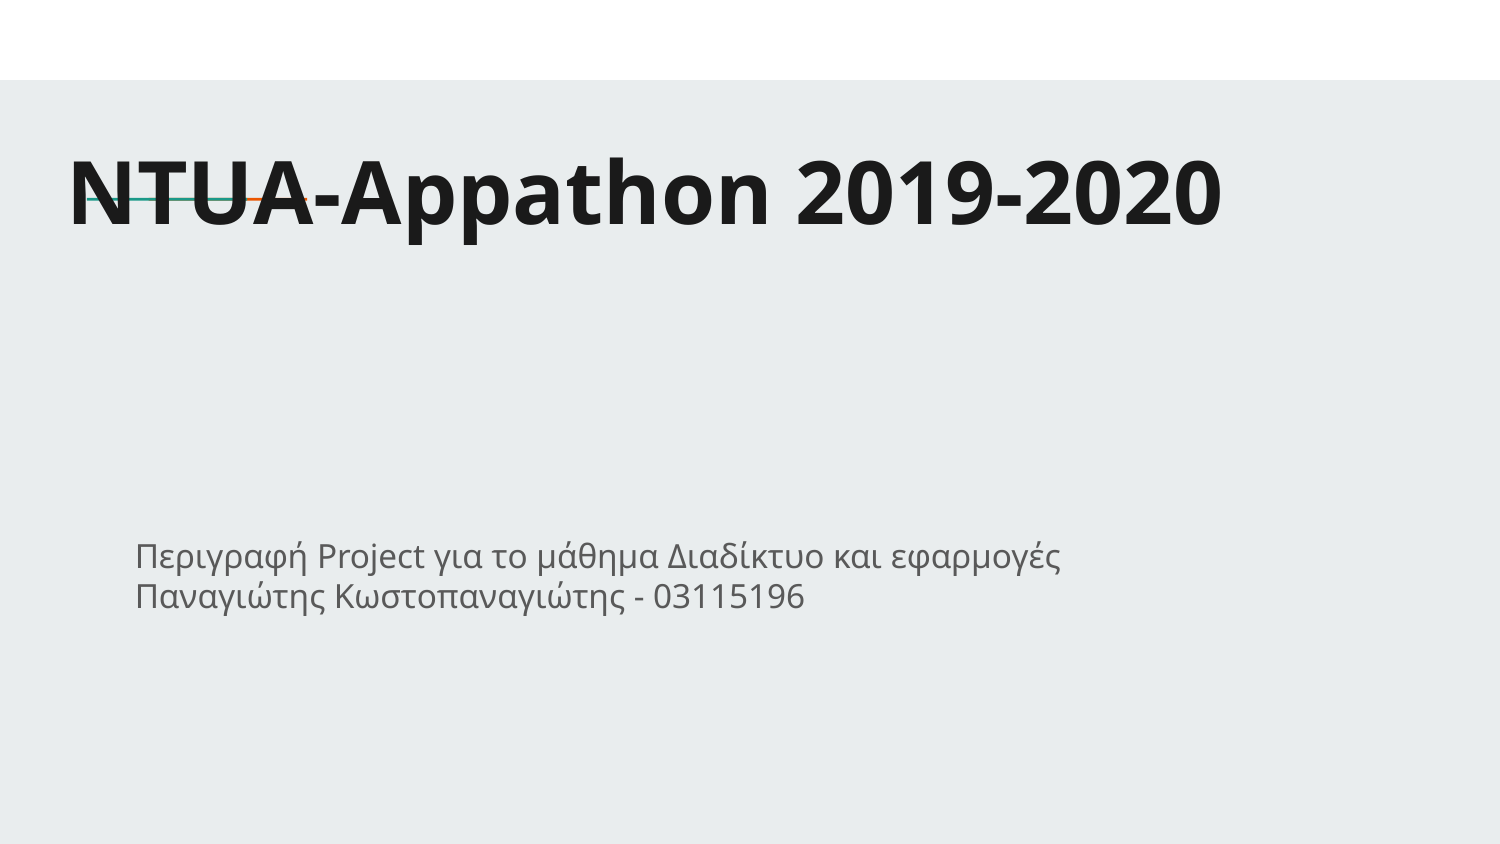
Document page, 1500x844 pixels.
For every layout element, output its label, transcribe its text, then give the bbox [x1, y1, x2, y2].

subtitle Περιγραφή Project για το μάθημα Διαδίκτυο και εφαρμογές Παναγιώτης Κωστοπαναγιώτης - 03115196 [119, 520, 1381, 610]
title NTUA-Appathon 2019-2020 [51, 122, 1449, 326]
